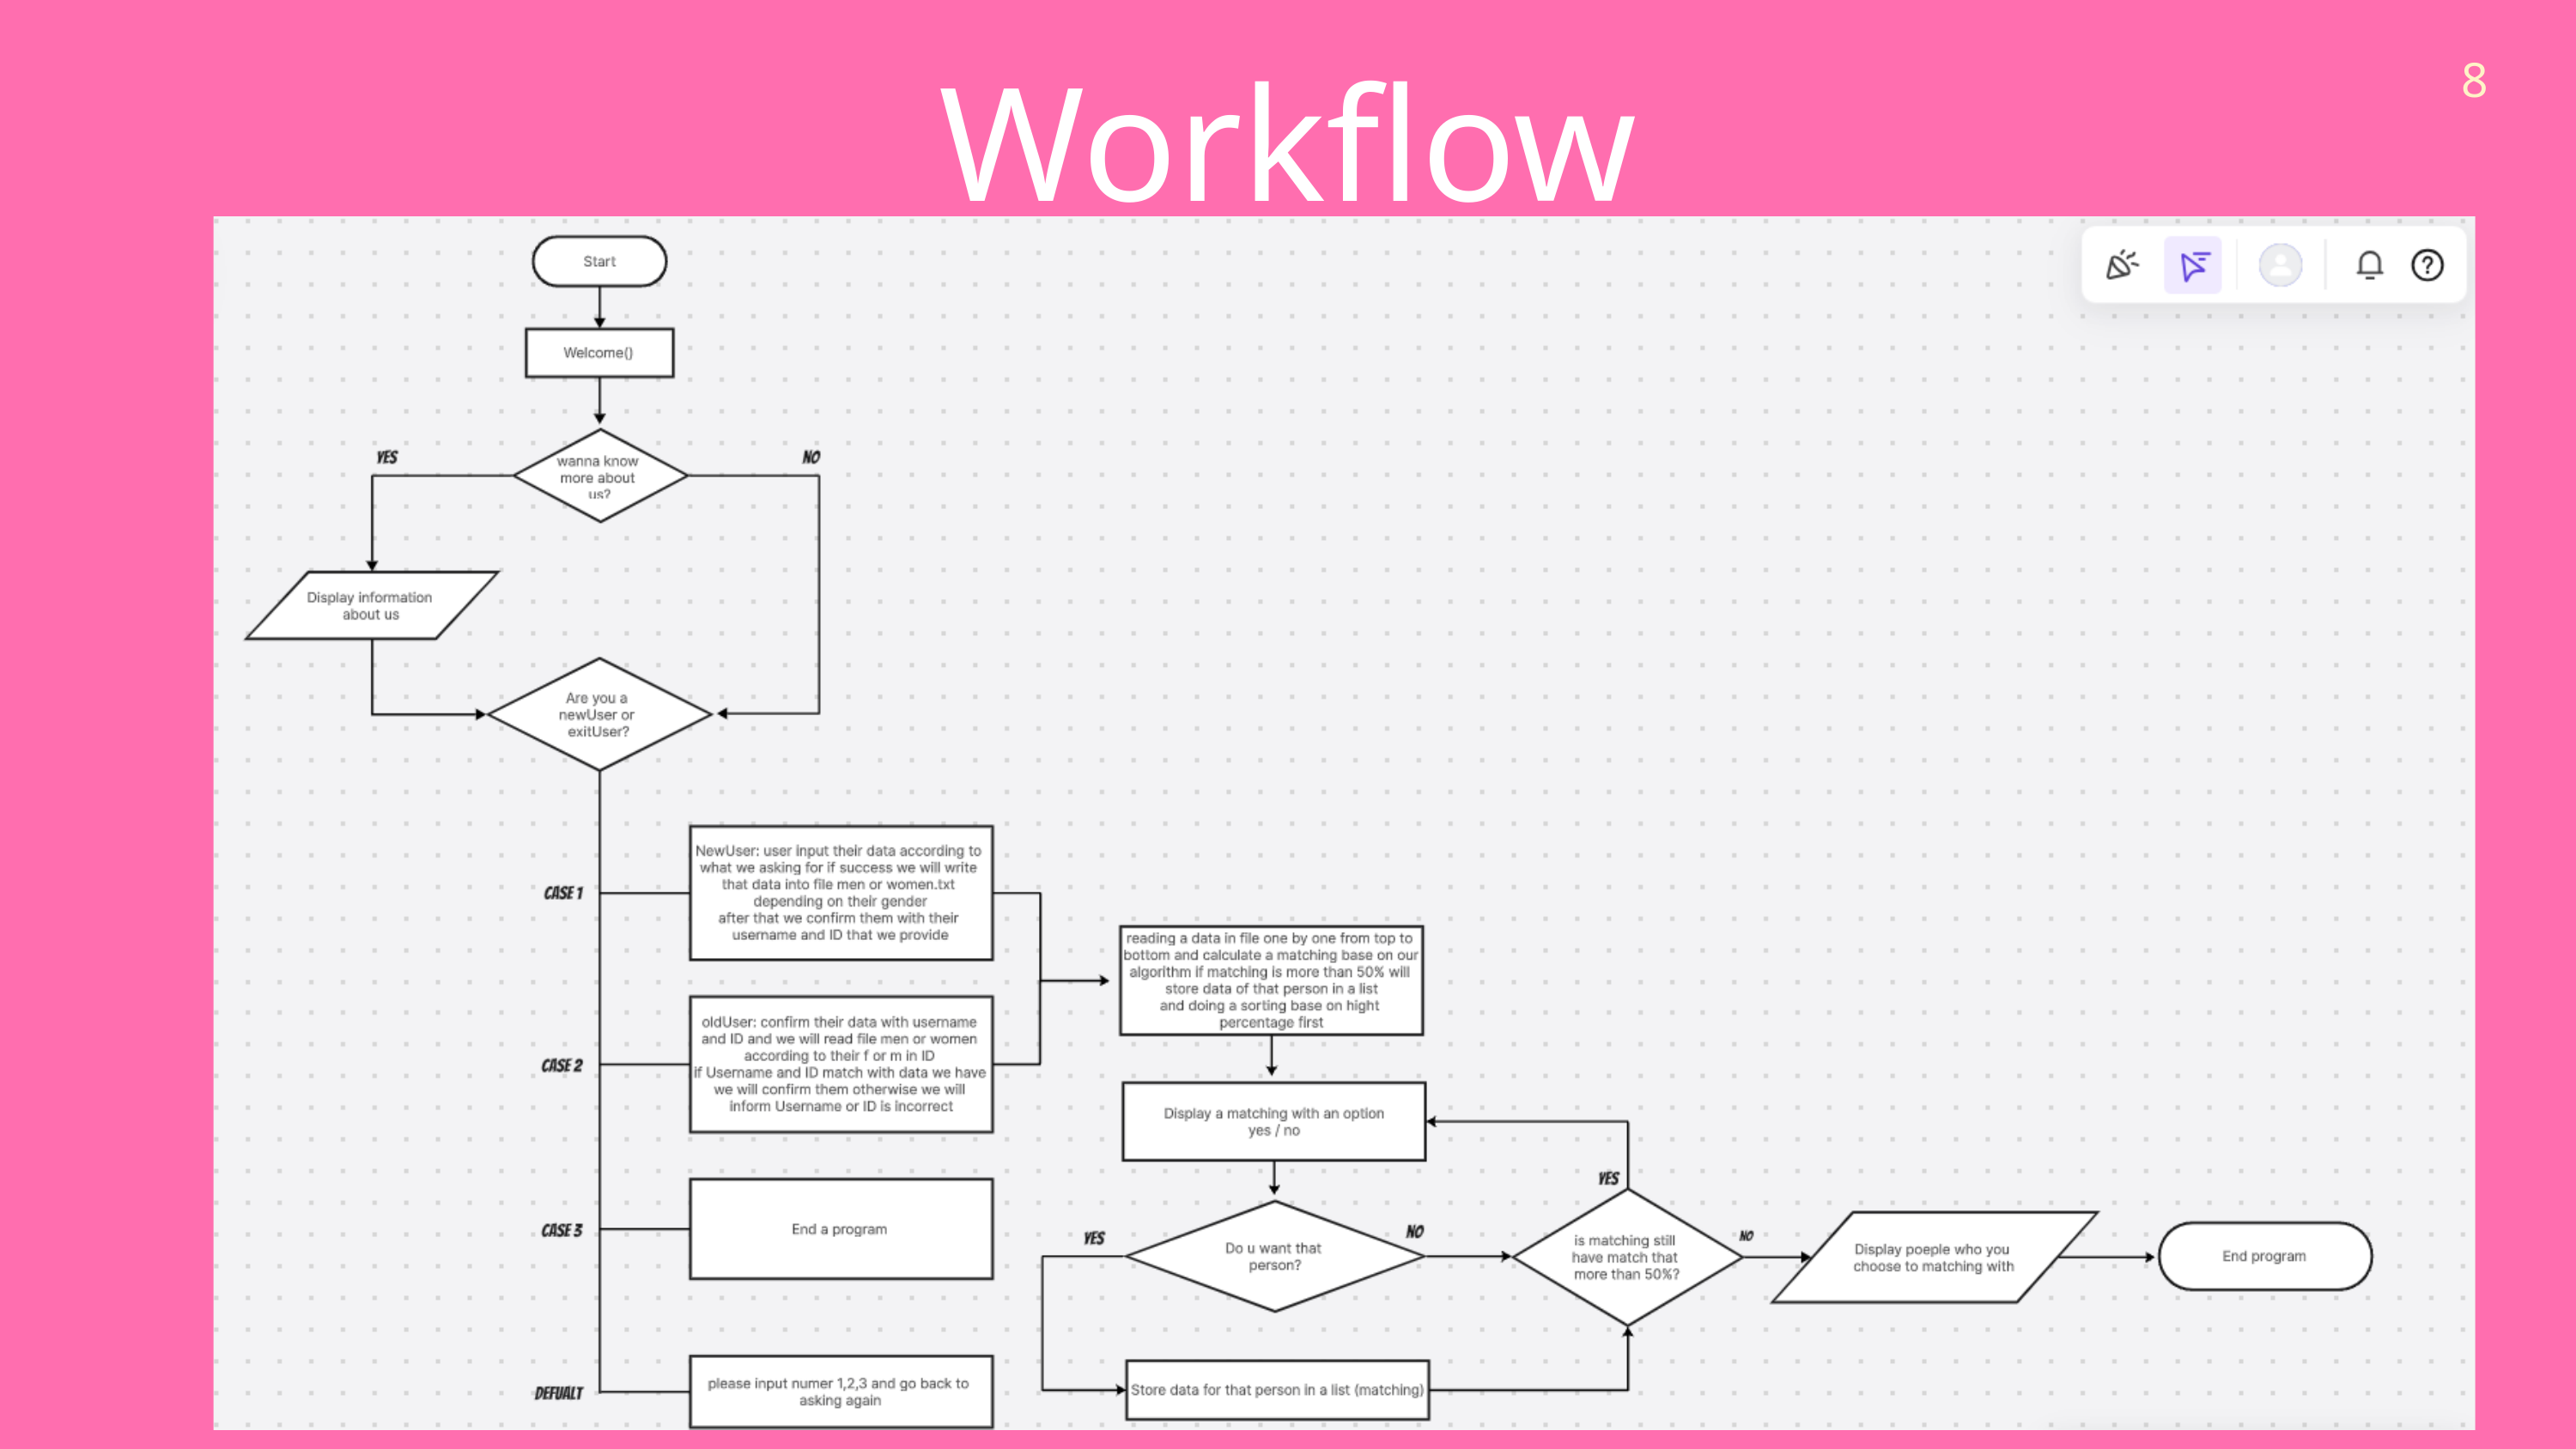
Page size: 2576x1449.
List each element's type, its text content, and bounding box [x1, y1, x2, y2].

text_box [213, 216, 2476, 1430]
text_box 8 [2372, 54, 2576, 108]
text_box Workflow [583, 59, 1993, 233]
